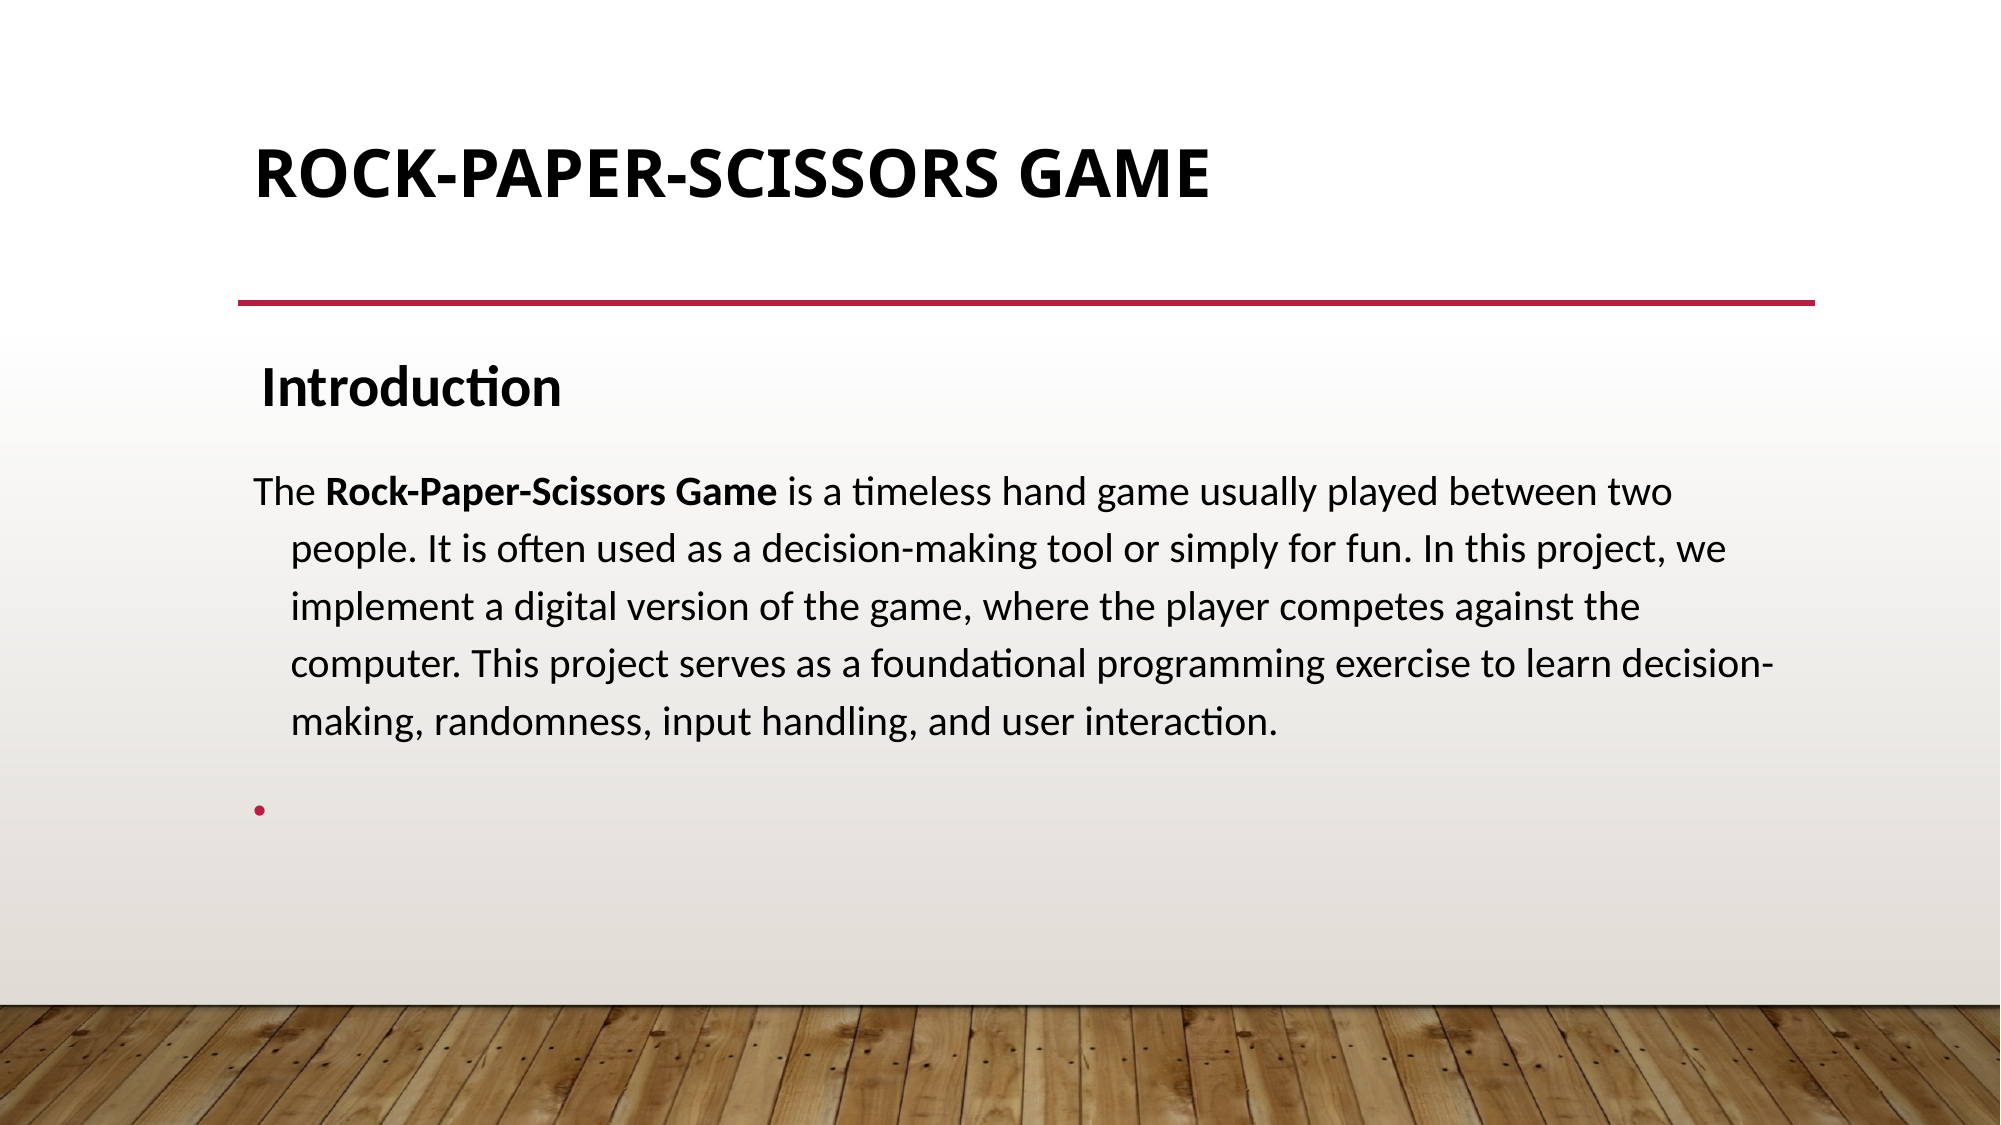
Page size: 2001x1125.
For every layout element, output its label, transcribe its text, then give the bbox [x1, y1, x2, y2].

list Introduction The Rock-Paper-Scissors Game is a timeless hand game usually played between two people. It is often used as a decision-making tool or simply for fun. In this project, we implement a digital version of the game, where the player competes against the computer. This project serves as a foundational programming exercise to learn decision-making, randomness, input handling, and user interaction. [238, 330, 1814, 897]
title Rock-Paper-Scissors Game [238, 131, 1814, 305]
picture [0, 1005, 2000, 1125]
